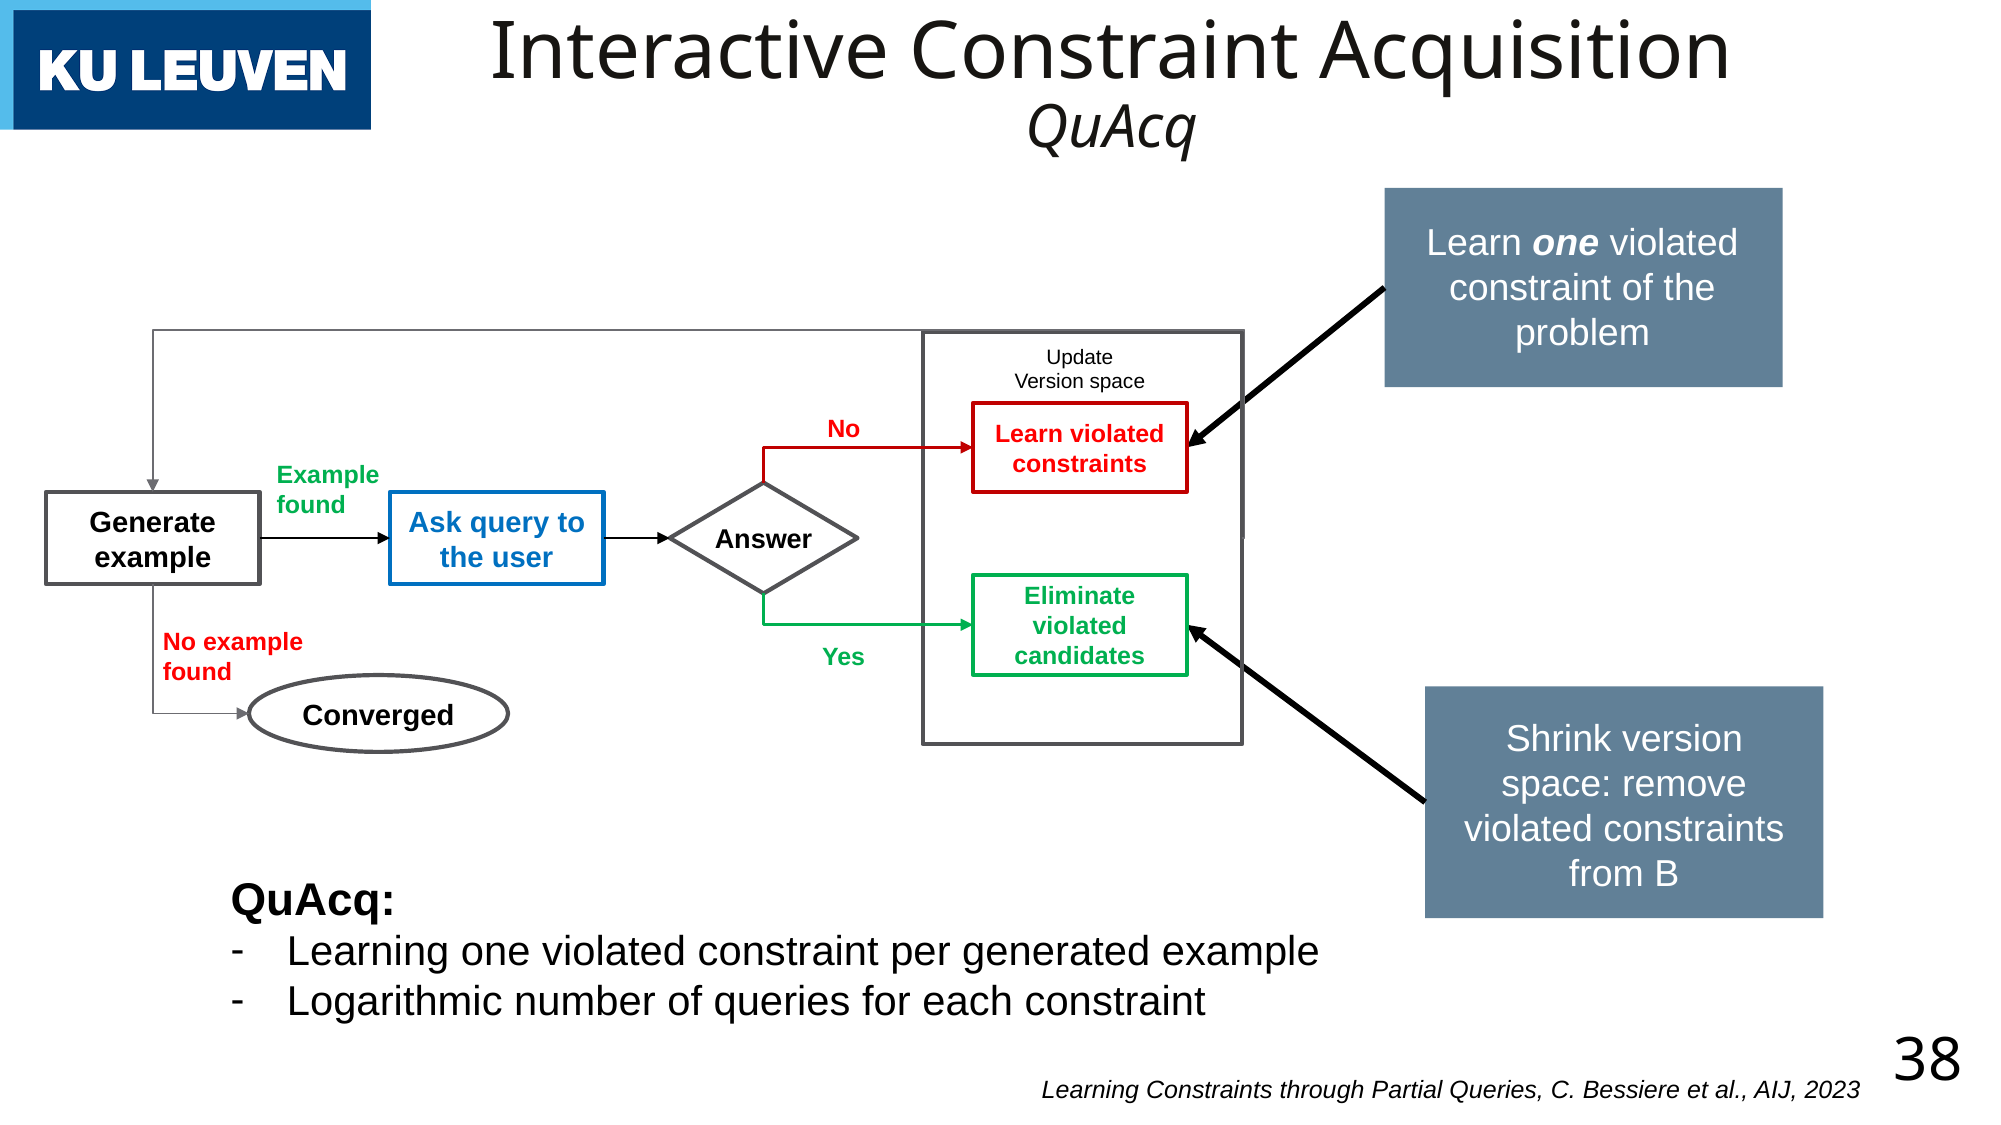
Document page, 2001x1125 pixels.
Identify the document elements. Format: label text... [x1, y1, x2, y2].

text_box [1425, 686, 1824, 919]
text_box [1384, 187, 1783, 388]
text_box Ask query to the user [388, 549, 606, 586]
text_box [152, 491, 1243, 539]
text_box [852, 549, 885, 715]
text_box Example found [261, 451, 395, 490]
text_box Converged [247, 672, 511, 754]
text_box [921, 331, 1244, 493]
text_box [850, 359, 887, 490]
text_box [921, 546, 1244, 746]
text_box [1186, 210, 1763, 448]
text_box Generate example [44, 490, 262, 586]
text_box Yes [807, 633, 847, 679]
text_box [1186, 624, 1805, 825]
text_box No [812, 405, 845, 451]
text_box Update Version space [999, 335, 1160, 401]
text_box Learning Constraints through Partial Queries, C. Bessiere et al., AIJ, 2023 [461, 1065, 1878, 1111]
title Interactive Constraint Acquisition QuAcq [370, 0, 1854, 169]
picture [0, 0, 372, 131]
slide_number 38 [1853, 1012, 2000, 1110]
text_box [135, 600, 266, 698]
text_box Answer [746, 480, 781, 490]
text_box No example found [270, 618, 319, 693]
text_box Answer [684, 549, 843, 596]
text_box QuAcq: Learning one violated constraint per generated example Logarithmic number of queries for each constraint [215, 861, 1355, 1032]
